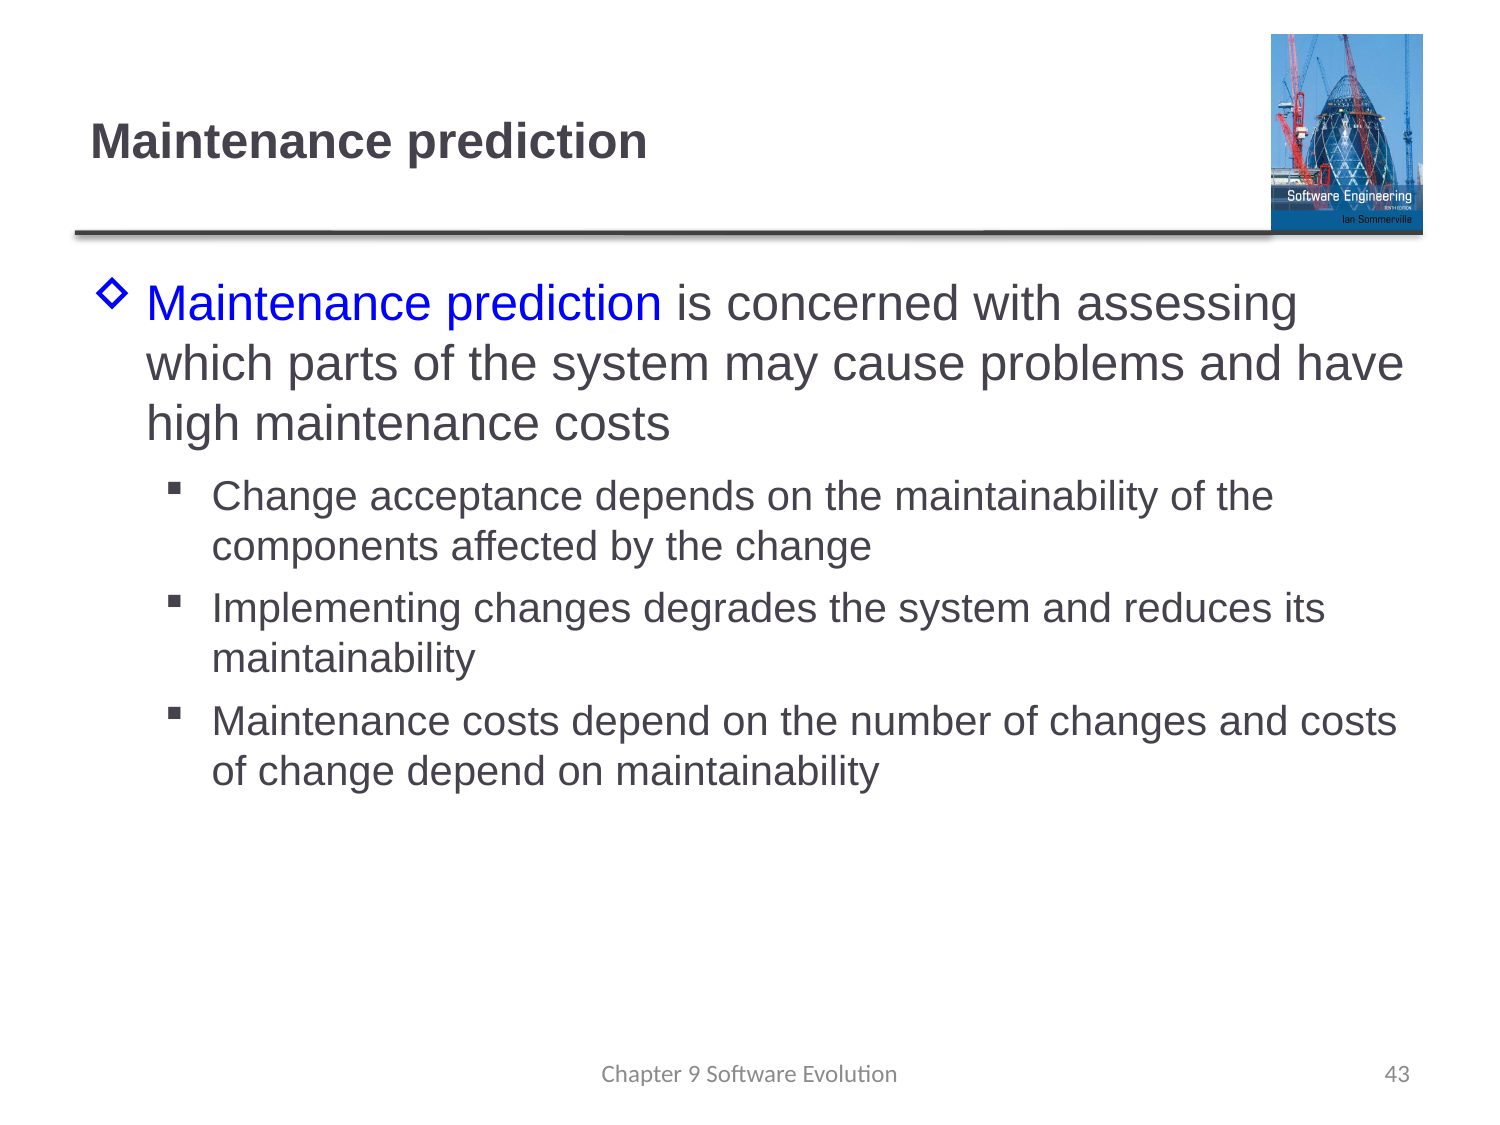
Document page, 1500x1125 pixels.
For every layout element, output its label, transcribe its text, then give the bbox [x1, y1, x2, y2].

slide_number 43 [1074, 1042, 1425, 1103]
title Maintenance prediction [74, 44, 1272, 233]
footer Chapter 9 Software Evolution [512, 1042, 988, 1103]
picture [1271, 34, 1423, 230]
list Maintenance prediction is concerned with assessing which parts of the system may cause problems and have high maintenance costs Change acceptance depends on the maintainability of the components affected by the change Implementing changes degrades the system and reduces its maintainability Maintenance costs depend on the number of changes and costs of change depend on maintainability [75, 262, 1425, 1005]
